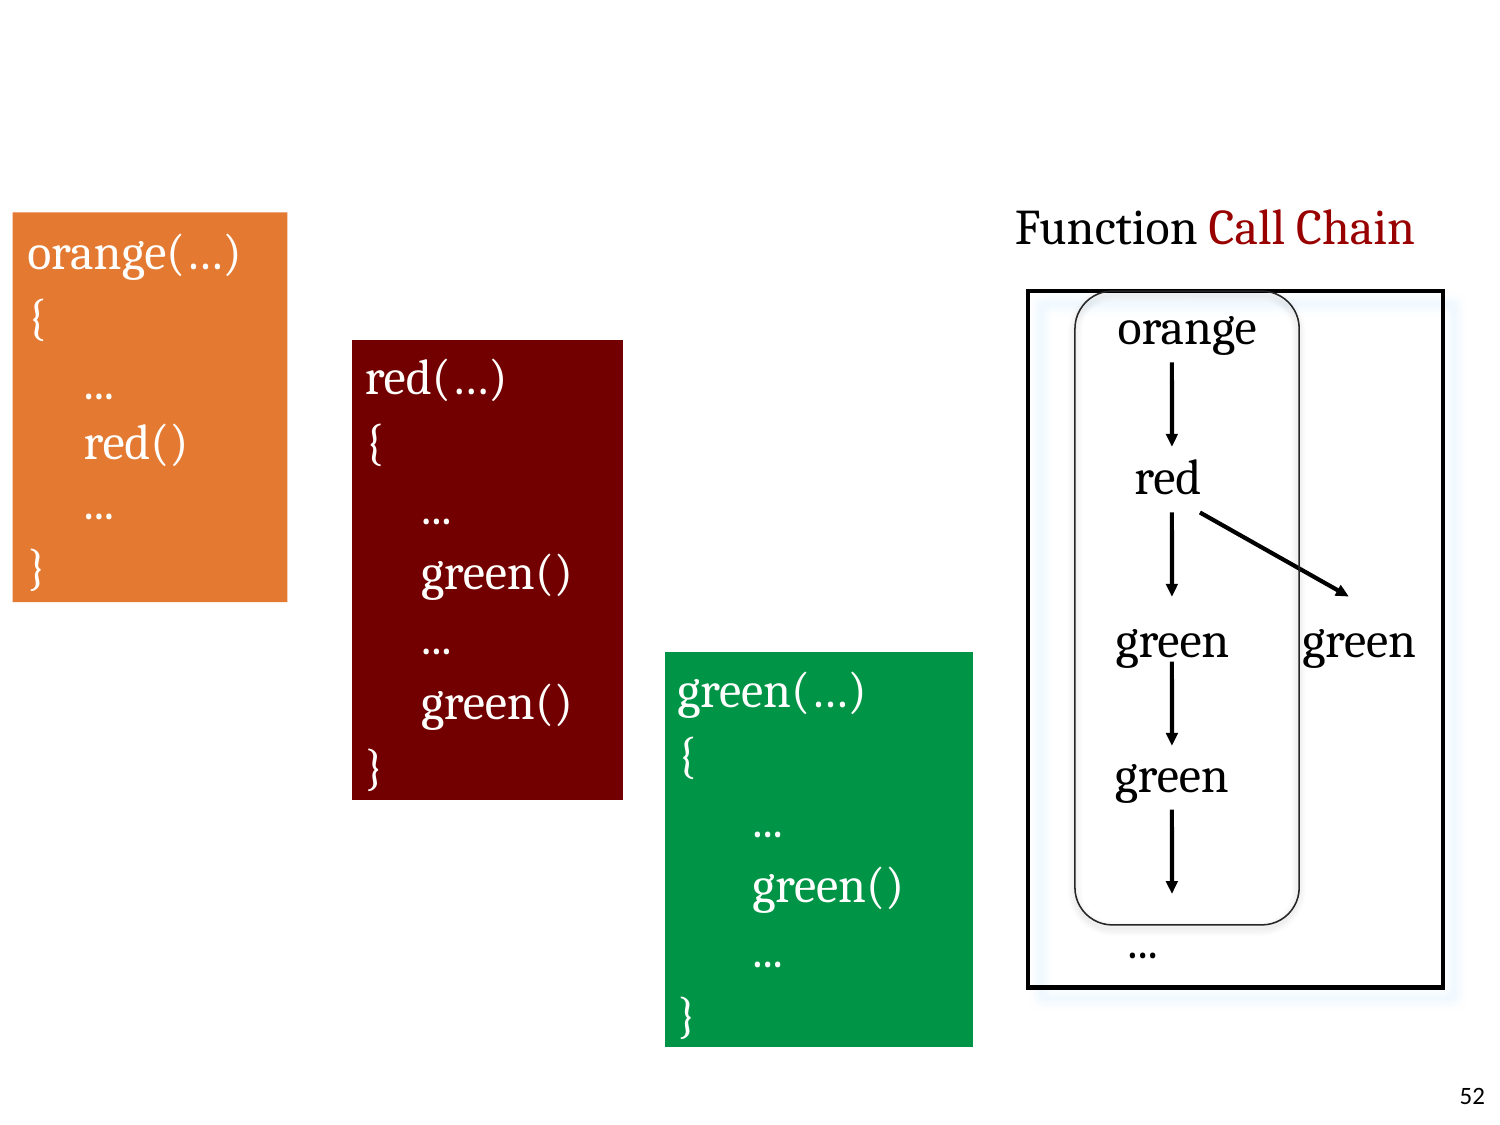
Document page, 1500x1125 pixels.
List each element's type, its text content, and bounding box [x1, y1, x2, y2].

text_box green(…) { ... green() ... } [662, 650, 975, 1050]
text_box red(…) { ... green() ... green() } [350, 337, 625, 803]
text_box orange(…) { ... red() ... } [12, 212, 288, 603]
slide_number 52 [1400, 1065, 1500, 1125]
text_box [999, 187, 1463, 988]
